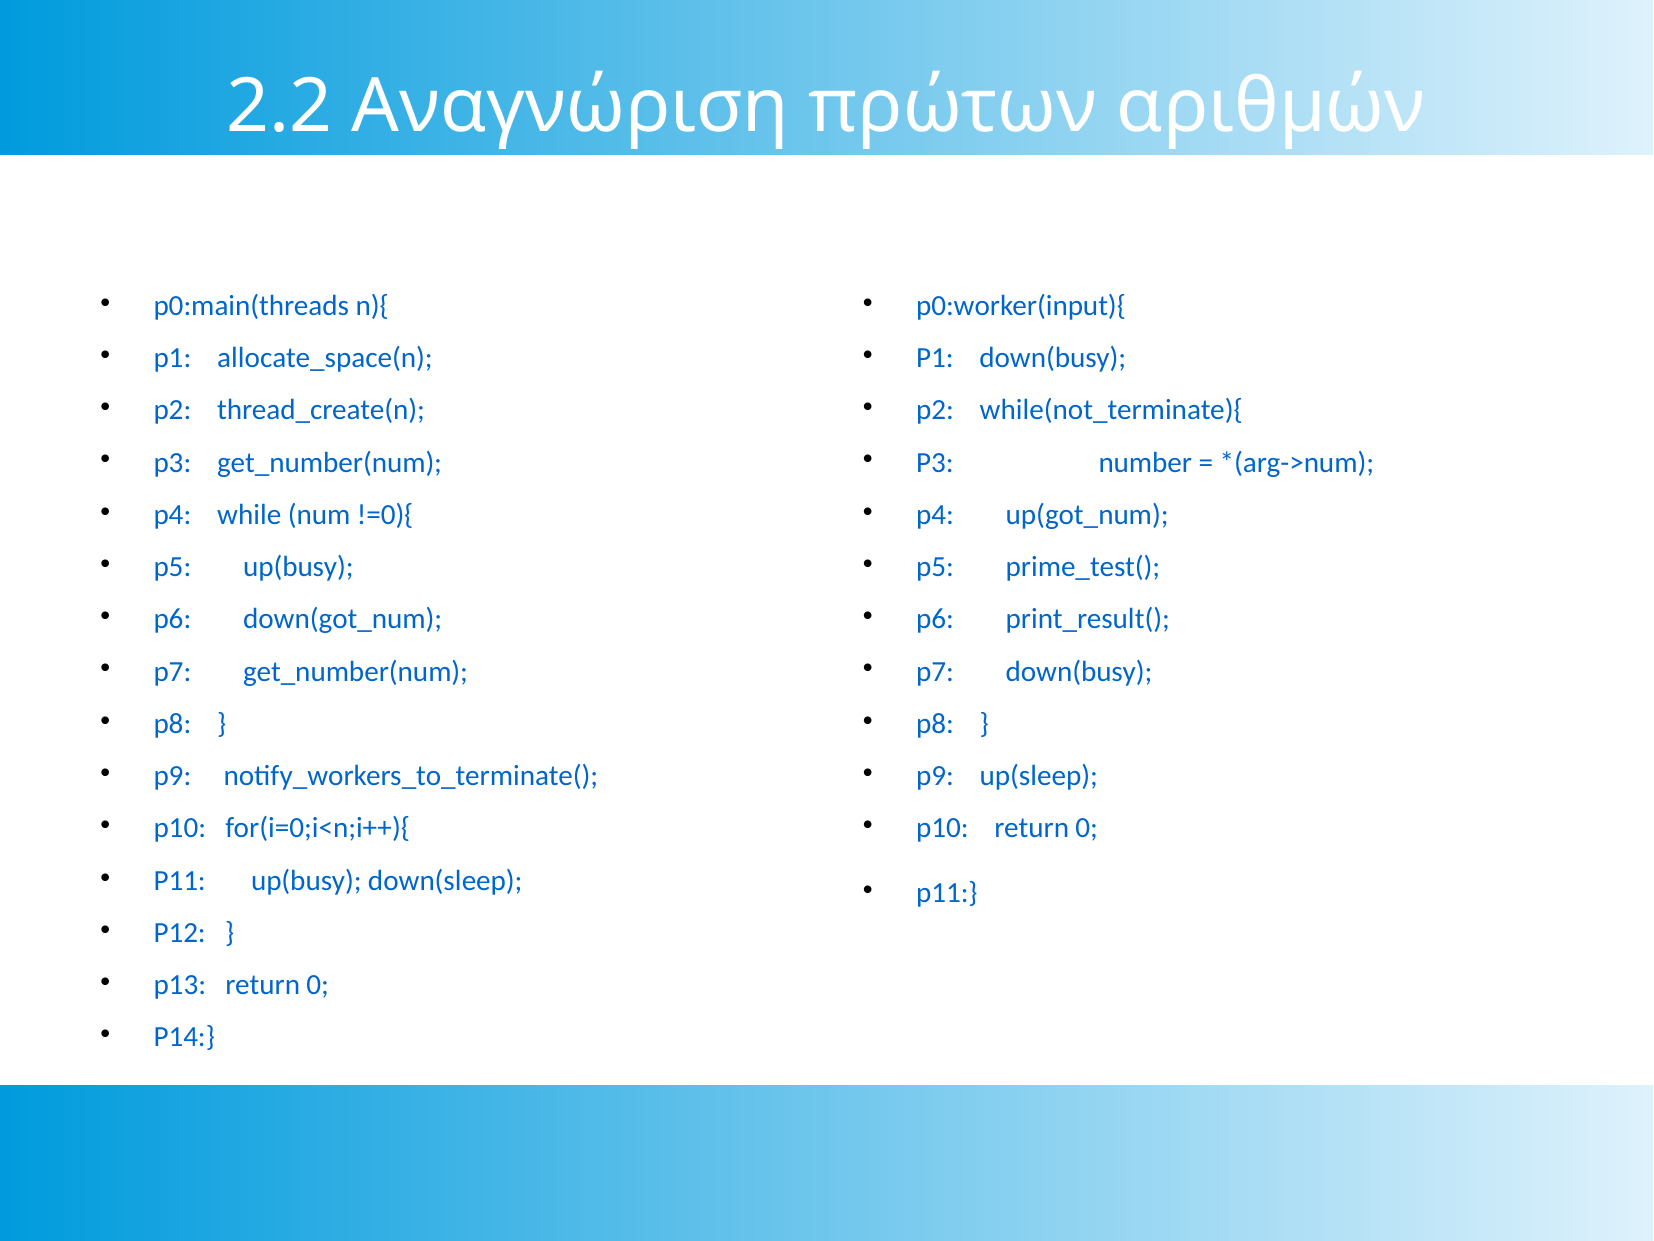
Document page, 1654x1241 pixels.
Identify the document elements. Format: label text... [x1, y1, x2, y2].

text_box p0:main(threads n){ p1: allocate_space(n); p2: thread_create(n); p3: get_number(num); p4: while (num !=0){ p5: up(busy); p6: down(got_num); p7: get_number(num); p8: } p9: notify_workers_to_terminate(); p10: for(i=0;i<n;i++){ P11: up(busy); down(sleep); P12: } p13: return 0; P14:} [82, 290, 809, 1065]
text_box 2.2 Αναγνώριση πρώτων αριθμών [82, 49, 1571, 154]
text_box p0:worker(input){ P1: down(busy); p2: while(not_terminate){ P3: number = *(arg->num); p4: up(got_num); p5: prime_test(); p6: print_result(); p7: down(busy); p8: } p9: up(sleep); p10: return 0; p11:} [845, 290, 1572, 1010]
